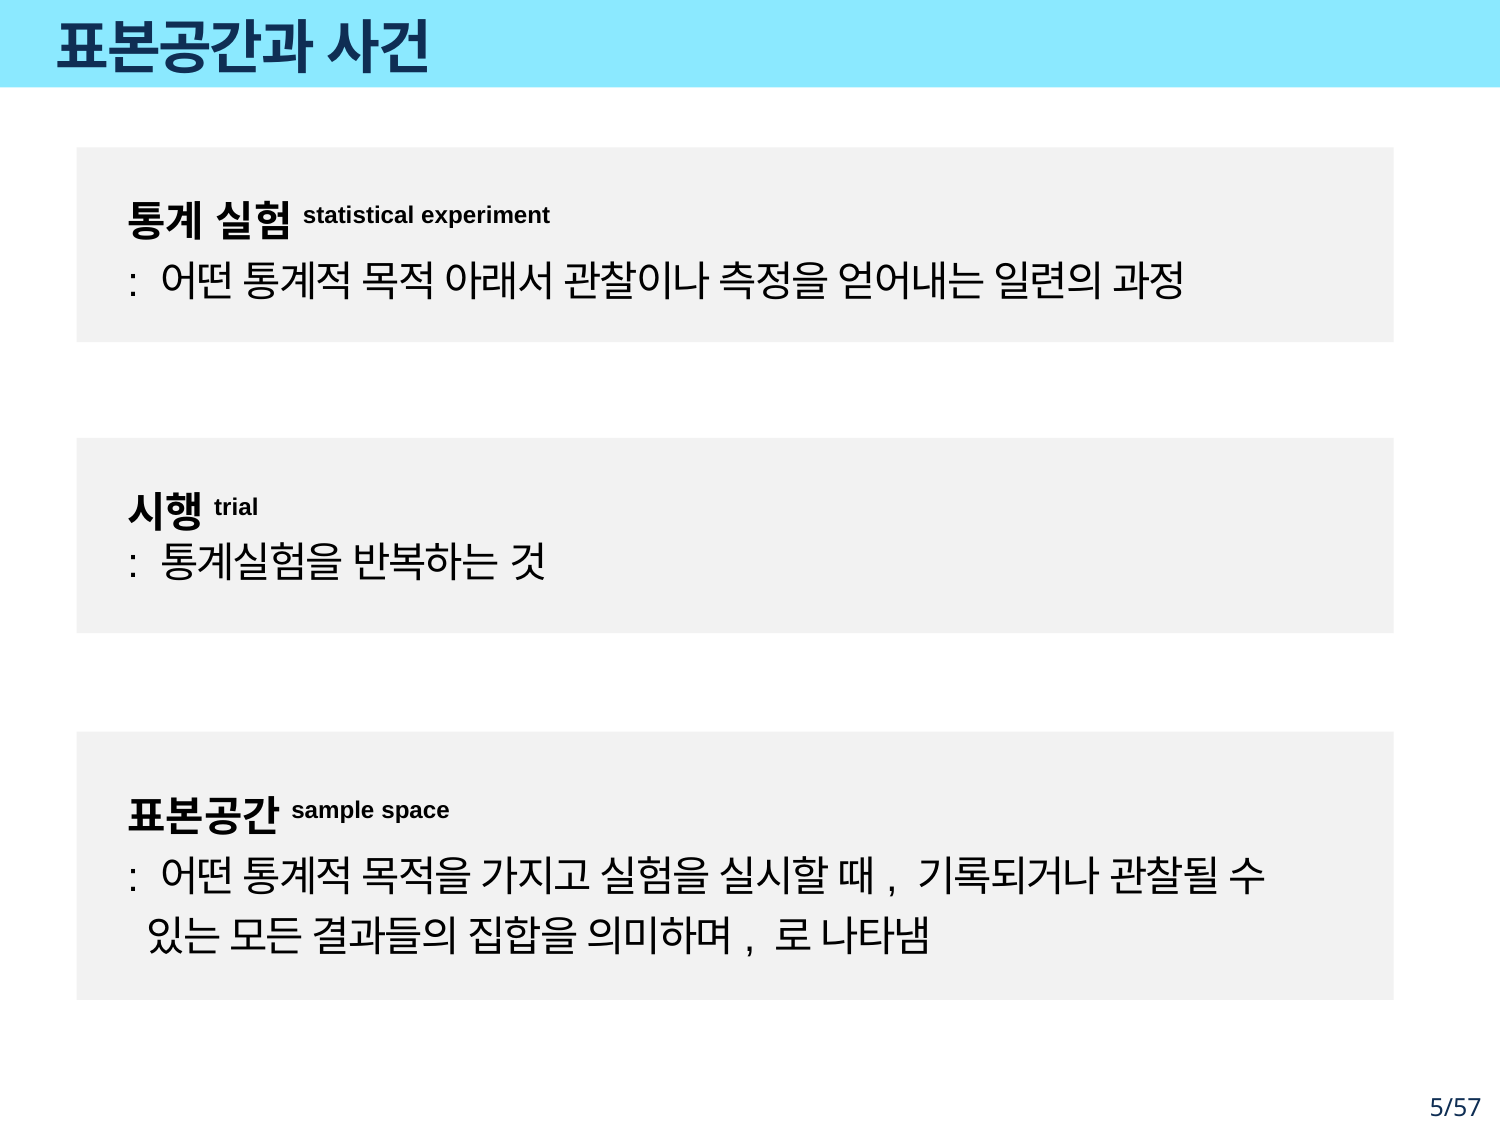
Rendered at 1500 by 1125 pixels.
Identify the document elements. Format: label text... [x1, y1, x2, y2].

title 표본공간과 사건 [40, 5, 1288, 84]
text_box [75, 436, 1396, 635]
text_box 시행trial : 통계실험을 반복하는 것 [112, 478, 1371, 594]
text_box 통계 실험statistical experiment : 어떤 통계적 목적 아래서 관찰이나 측정을 얻어내는 일련의 과정 [112, 177, 1371, 313]
text_box [75, 729, 1396, 1002]
text_box [75, 145, 1396, 344]
